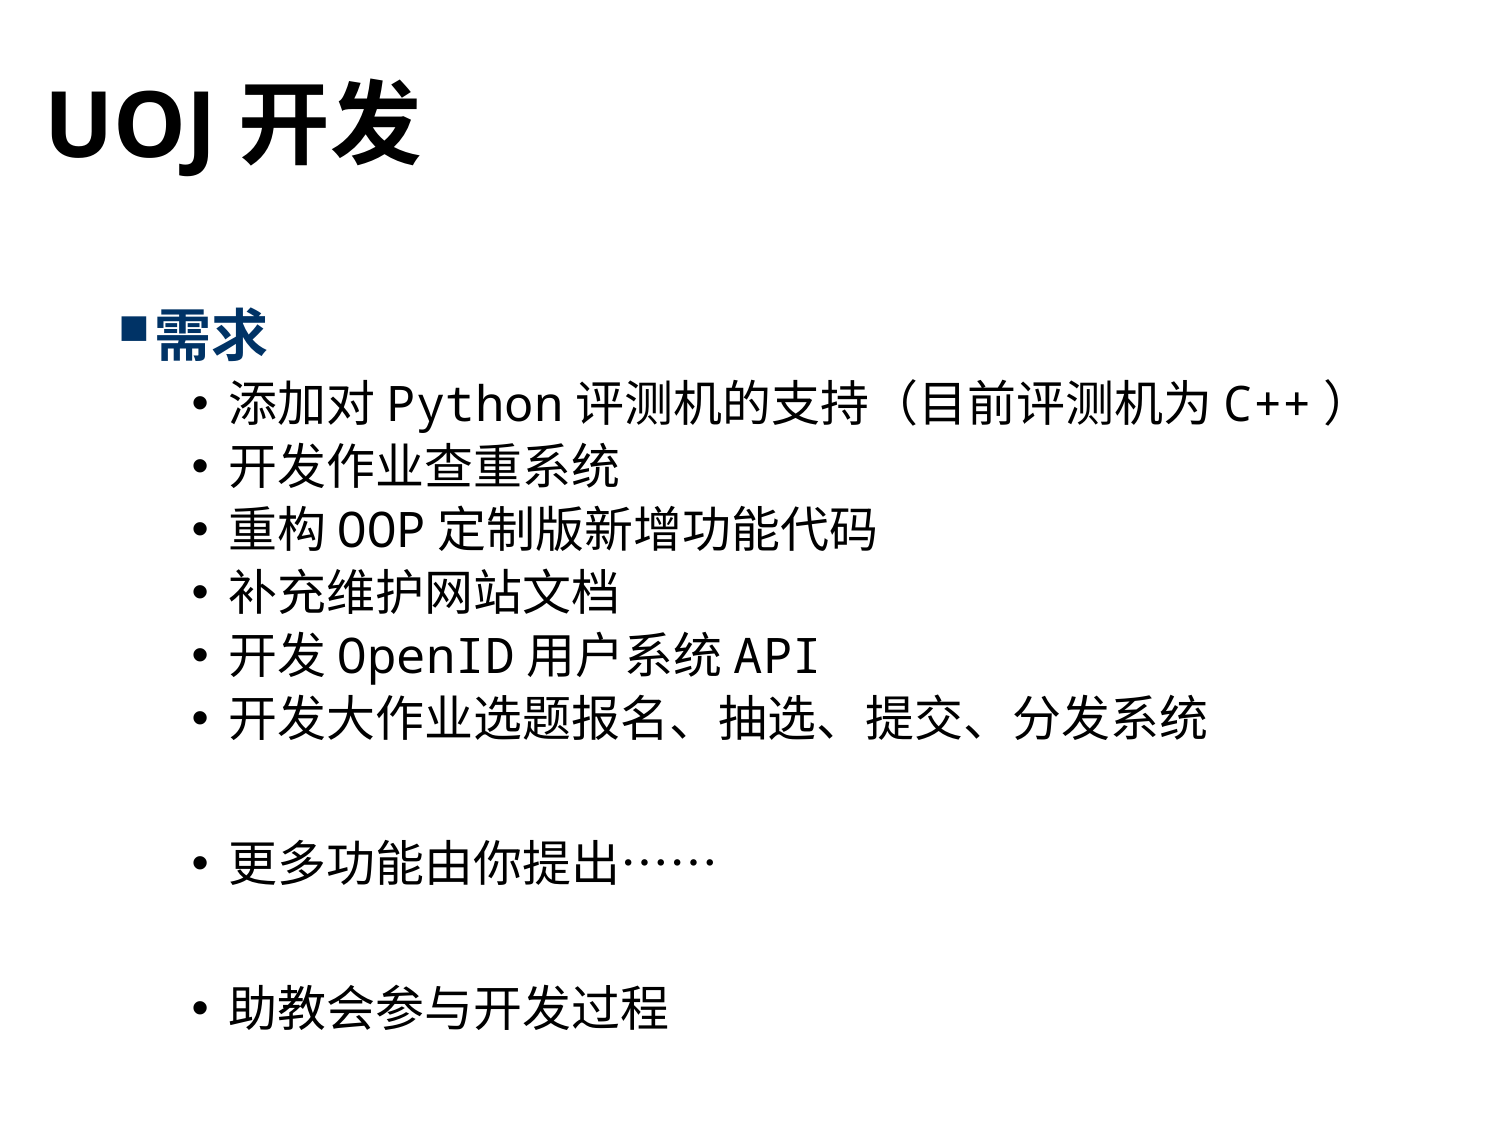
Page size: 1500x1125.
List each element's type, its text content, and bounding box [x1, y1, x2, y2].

title UOJ开发 [29, 19, 1324, 237]
list 需求 添加对Python评测机的支持（目前评测机为C++） 开发作业查重系统 重构OOP定制版新增功能代码 补充维护网站文档 开发OpenID用户系统API 开发大作业选题报名、抽选、提交、分发系统 更多功能由你提出…… 助教会参与开发过程 [103, 299, 1397, 1066]
